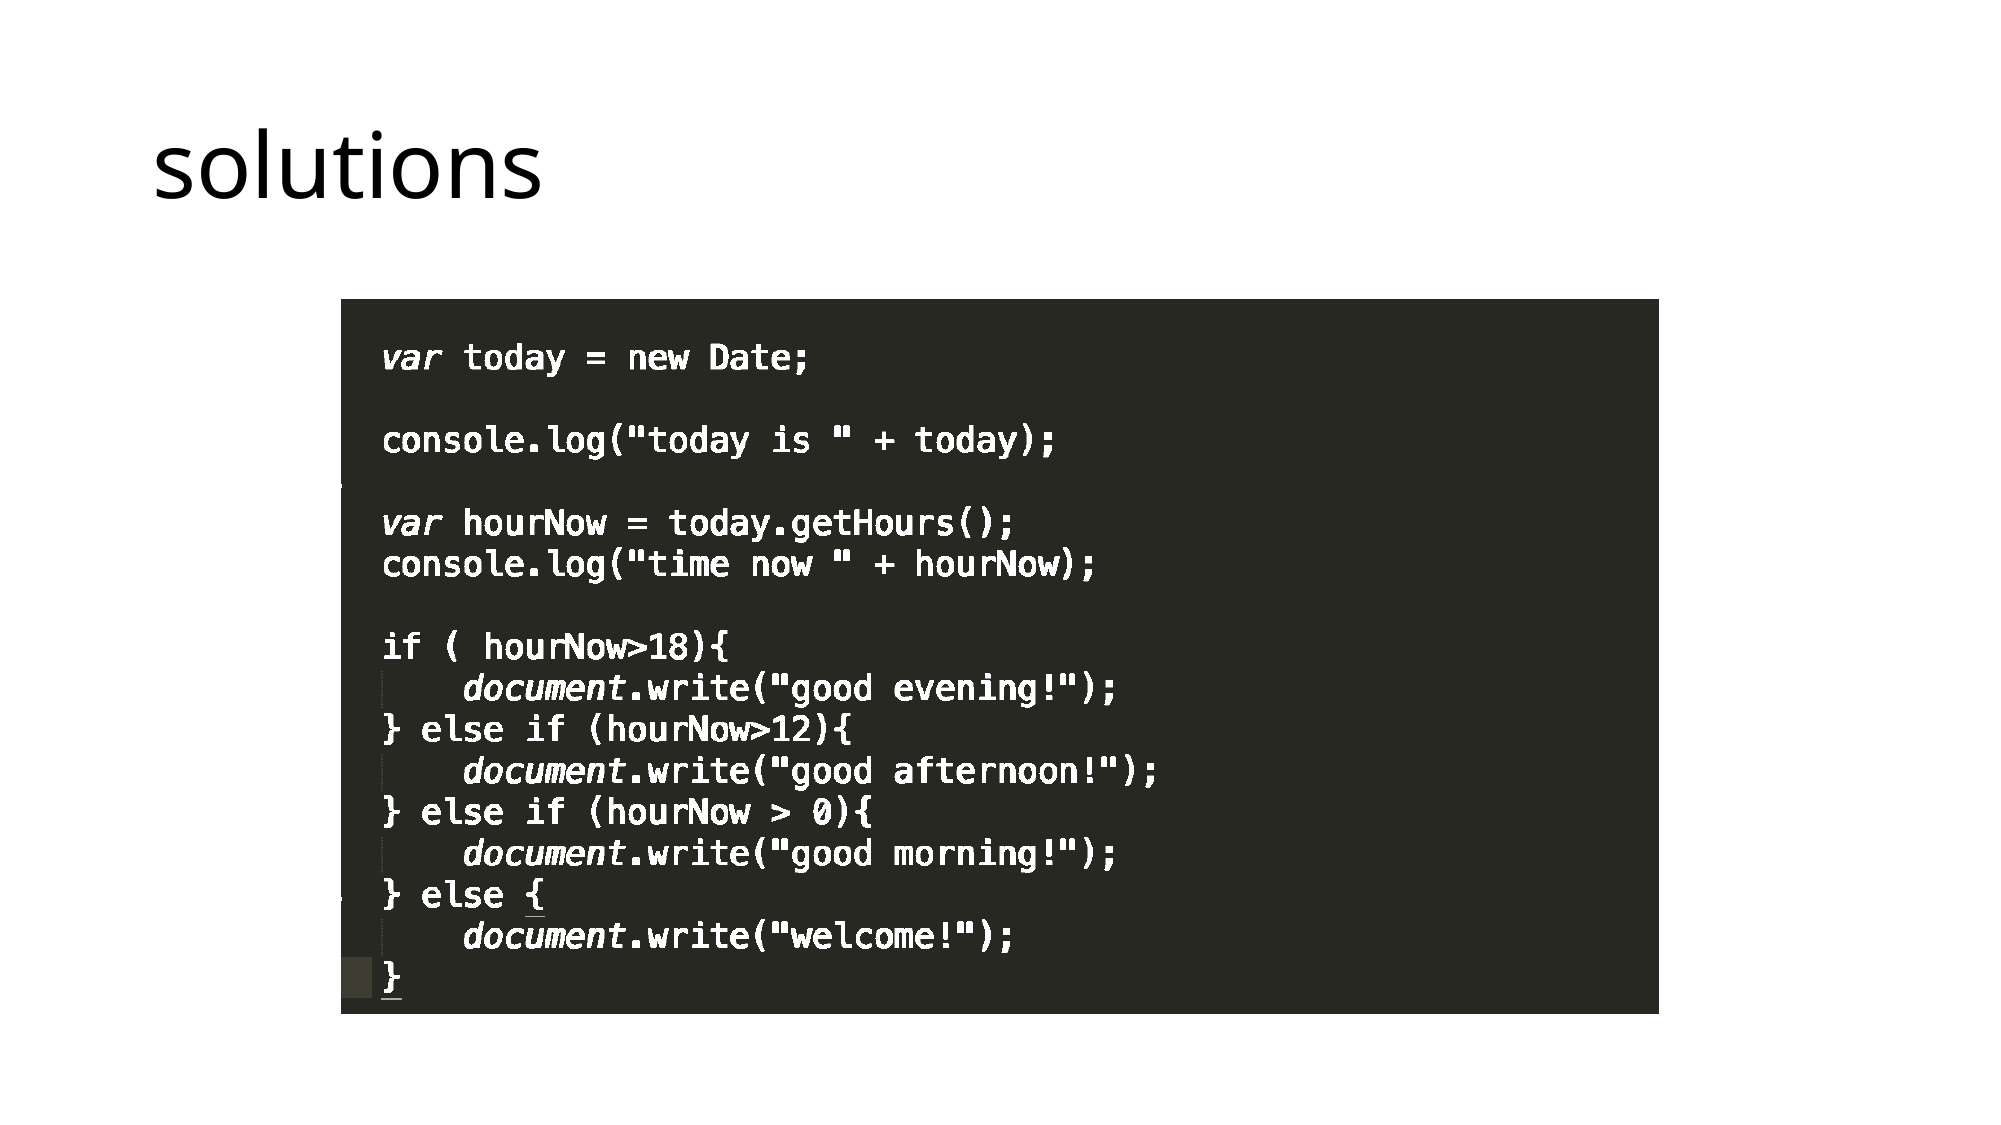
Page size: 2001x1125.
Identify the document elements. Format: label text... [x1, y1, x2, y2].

picture [341, 299, 1659, 1014]
title solutions [137, 59, 1863, 278]
